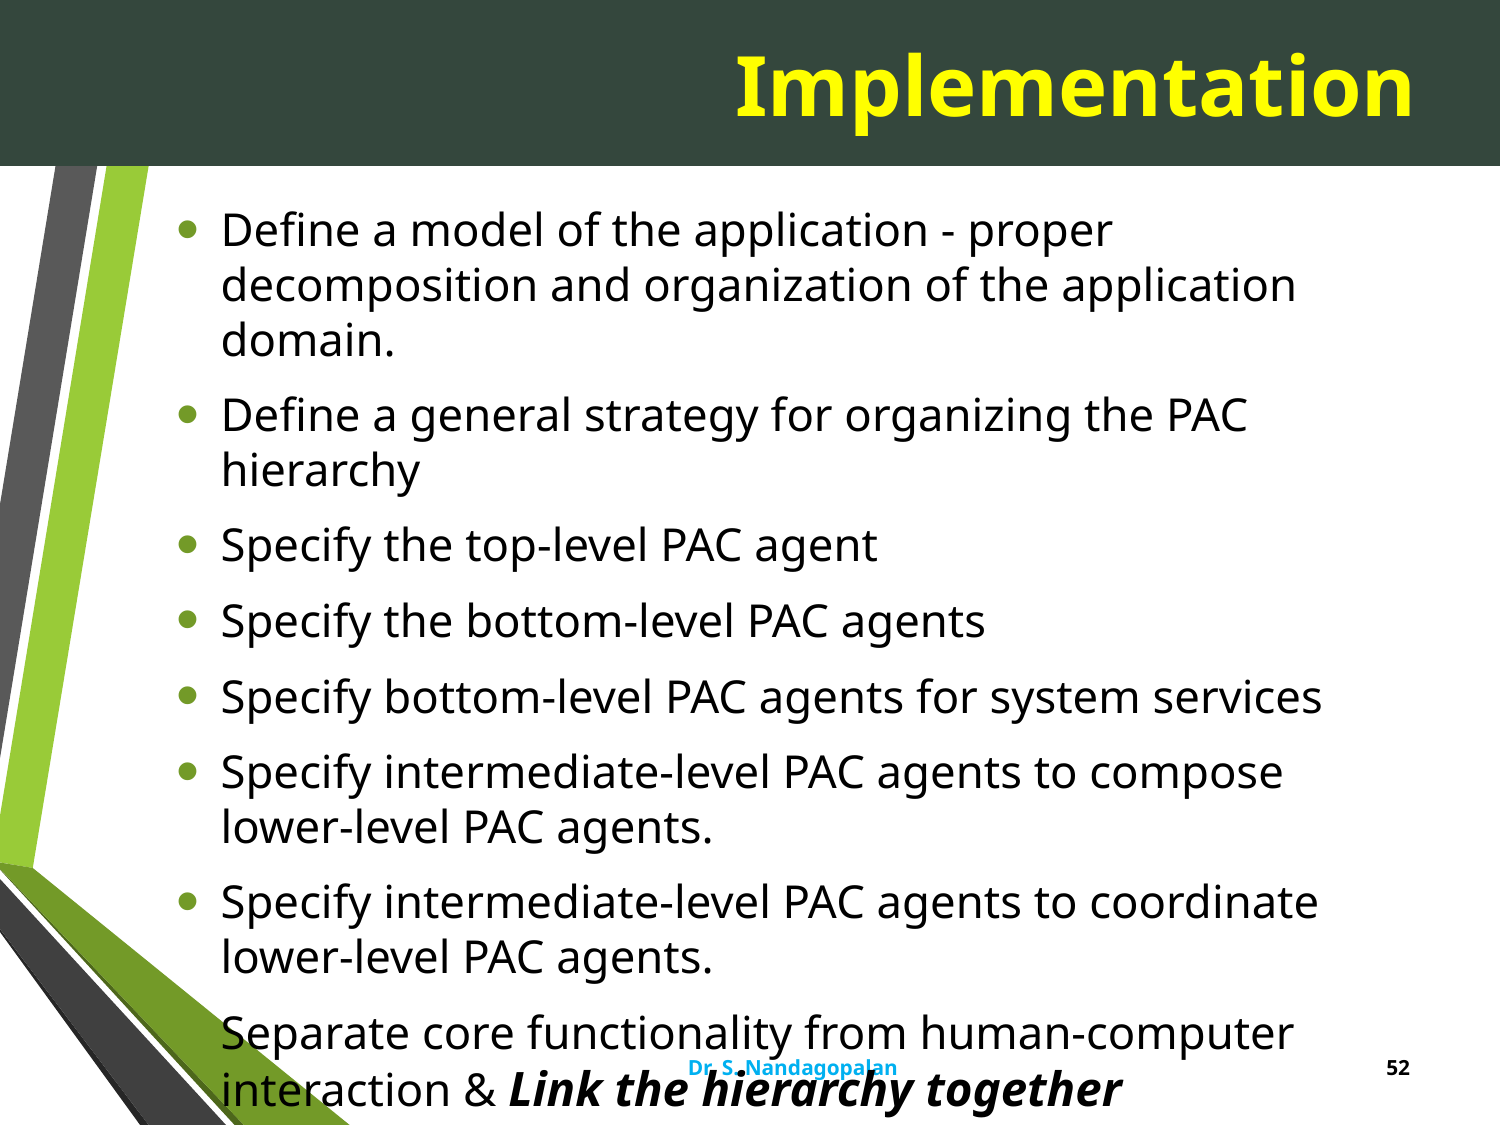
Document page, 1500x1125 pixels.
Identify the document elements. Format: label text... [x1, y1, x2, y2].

title Implementation [0, 0, 1500, 166]
slide_number 52 [1354, 1039, 1425, 1099]
footer Dr. S. Nandagopalan [323, 1039, 913, 1099]
list Define a model of the application - proper decomposition and organization of the application domain. Define a general strategy for organizing the PAC hierarchy Specify the top-level PAC agent Specify the bottom-level PAC agents Specify bottom-level PAC agents for system services Specify intermediate-level PAC agents to compose lower-level PAC agents. Specify intermediate-level PAC agents to coordinate lower-level PAC agents. Separate core functionality from human-computer interaction & Link the hierarchy together [161, 193, 1425, 1125]
